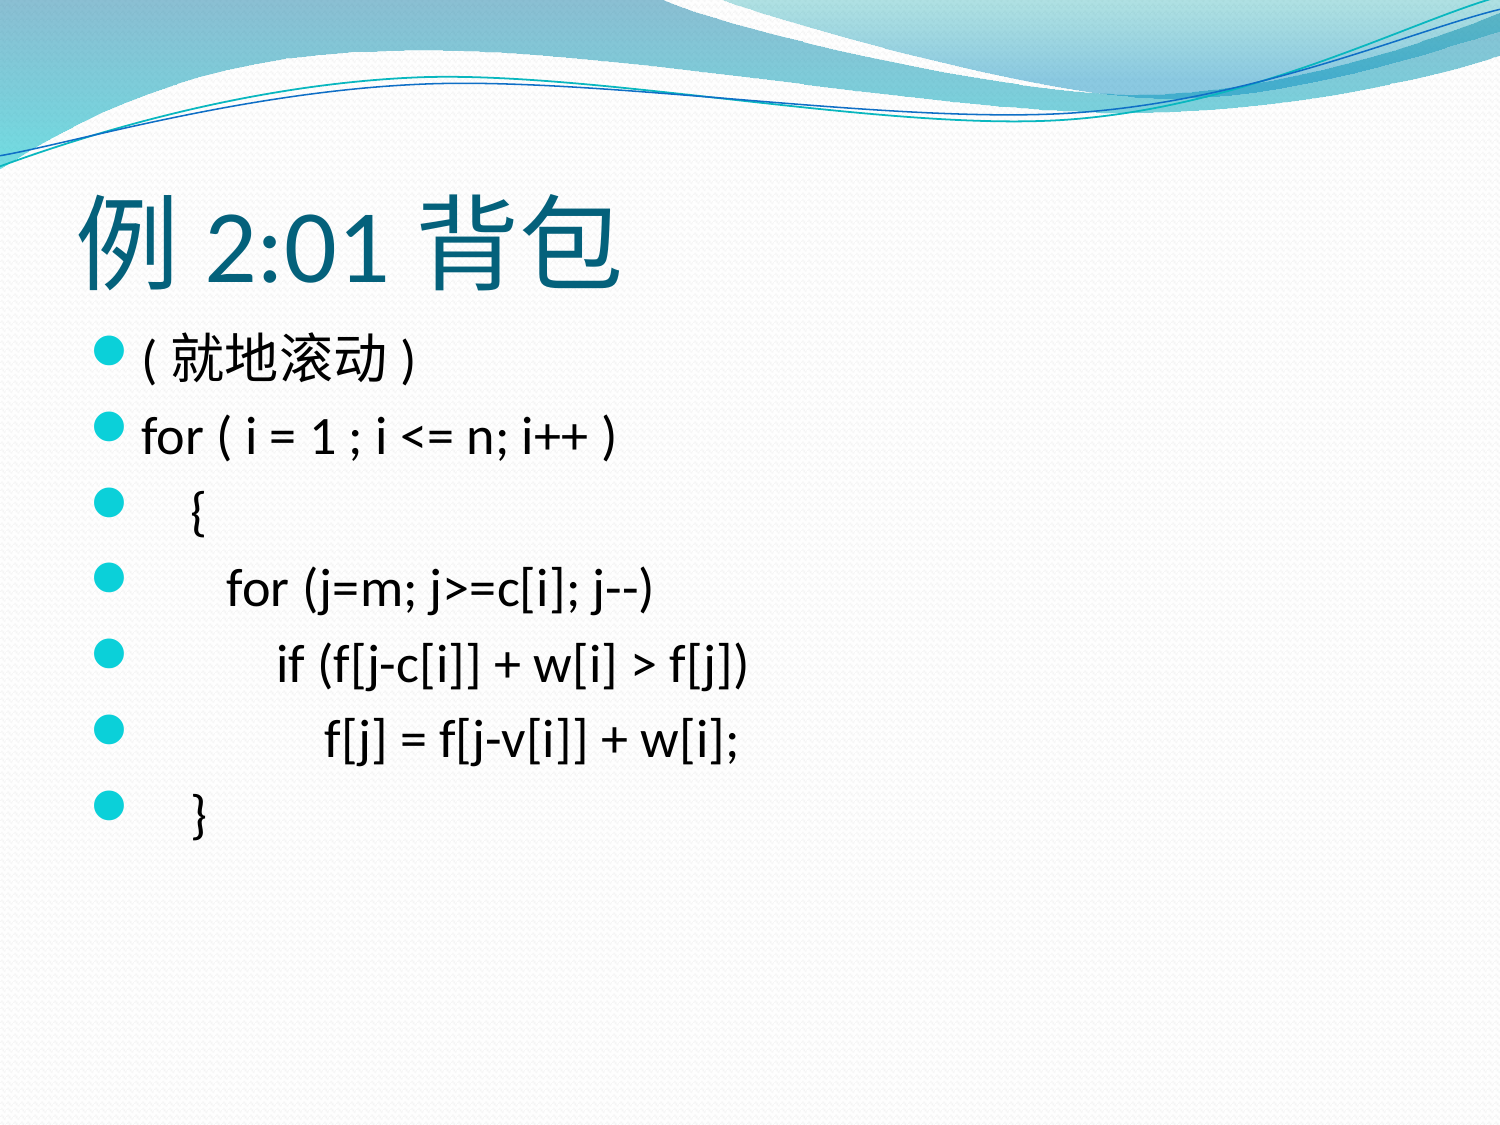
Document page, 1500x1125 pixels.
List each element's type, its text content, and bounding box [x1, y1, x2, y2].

list (就地滚动) for ( i = 1 ; i <= n; i++ ) { for (j=m; j>=c[i]; j--) if (f[j-c[i]] + w[i] > f[j]) f[j] = f[j-v[i]] + w[i]; } [75, 317, 1425, 1038]
title 例2:01背包 [75, 115, 1425, 303]
